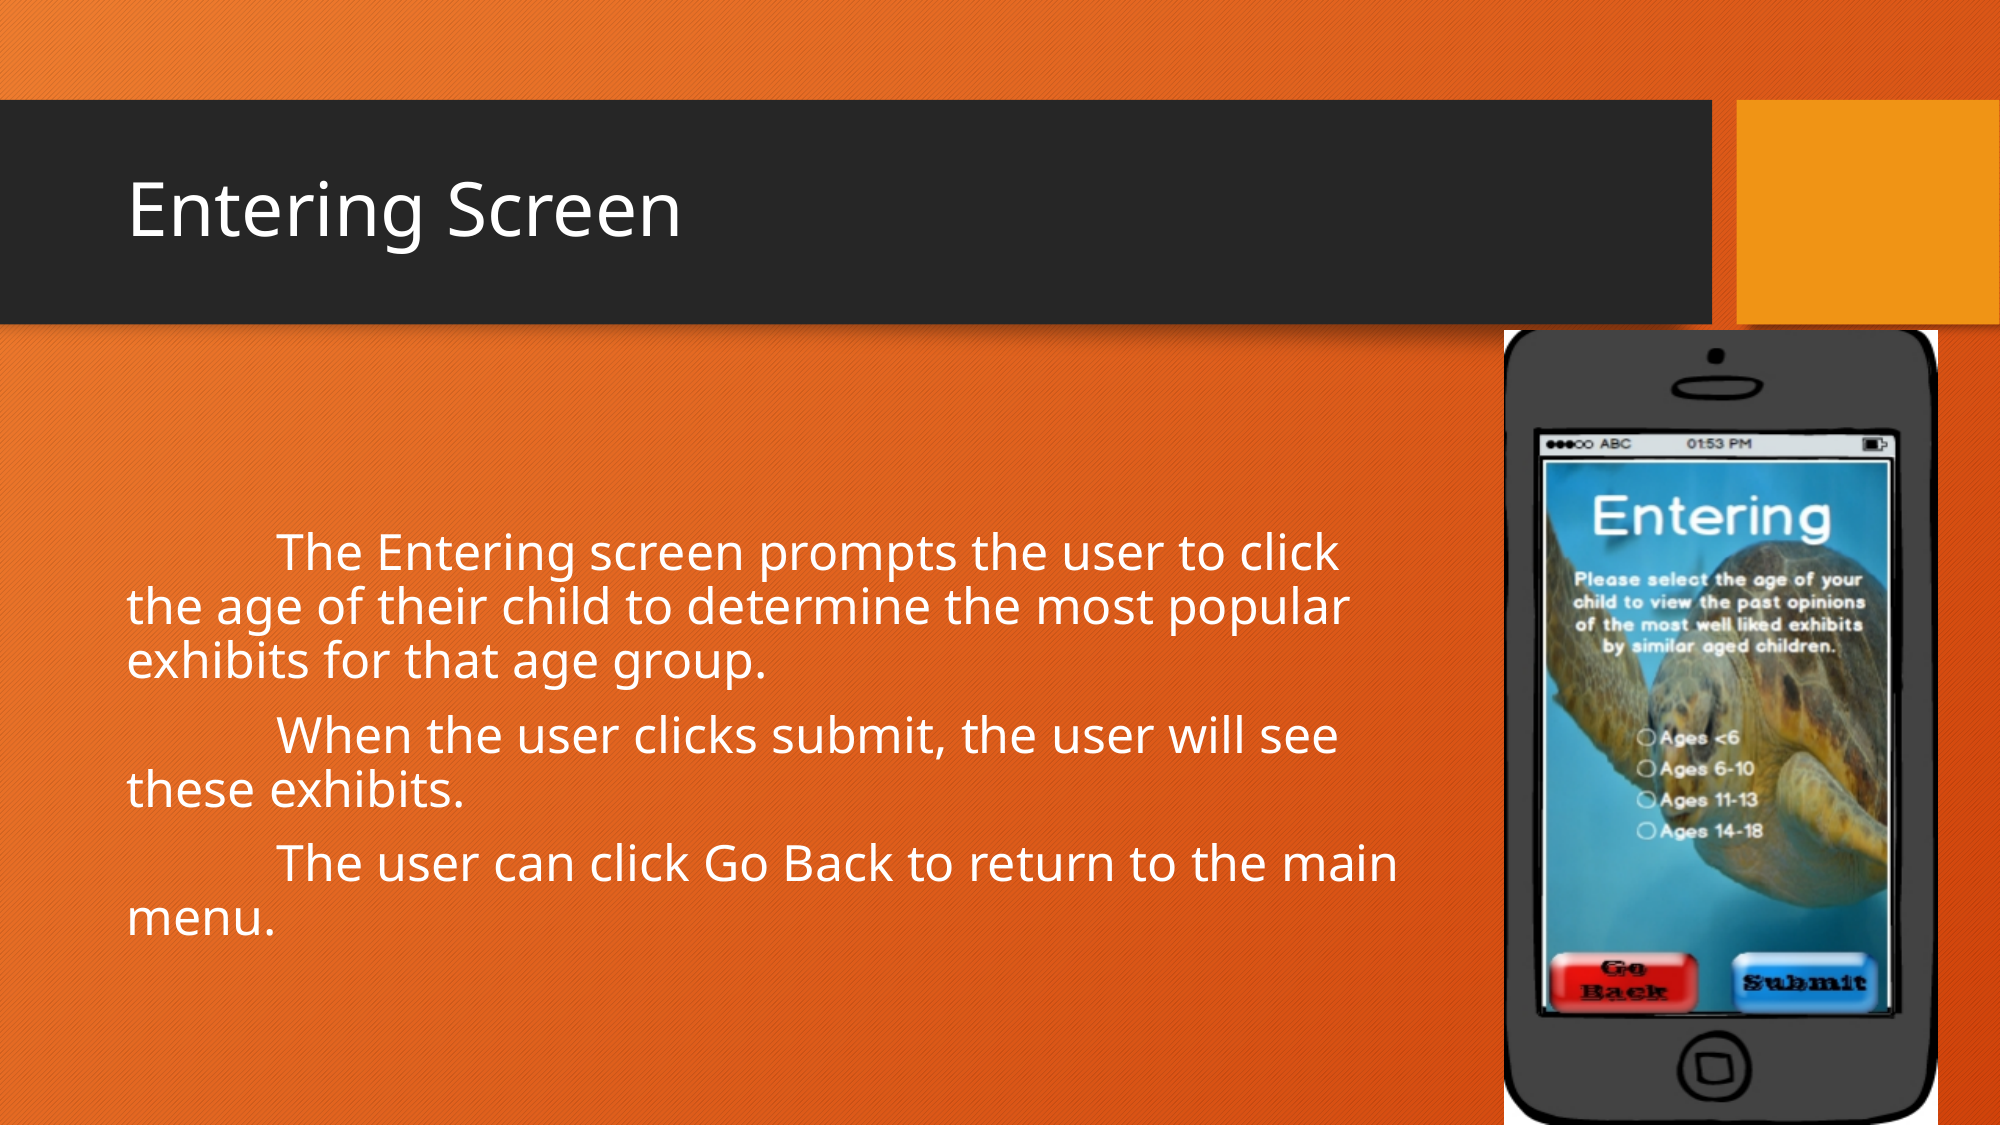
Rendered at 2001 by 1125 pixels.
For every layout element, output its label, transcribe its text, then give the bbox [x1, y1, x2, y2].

picture [0, 325, 2000, 1125]
title Entering Screen [111, 123, 1689, 301]
list The Entering screen prompts the user to click the age of their child to determine the most popular exhibits for that age group. When the user clicks submit, the user will see these exhibits. The user can click Go Back to return to the main menu. [111, 383, 1441, 1091]
